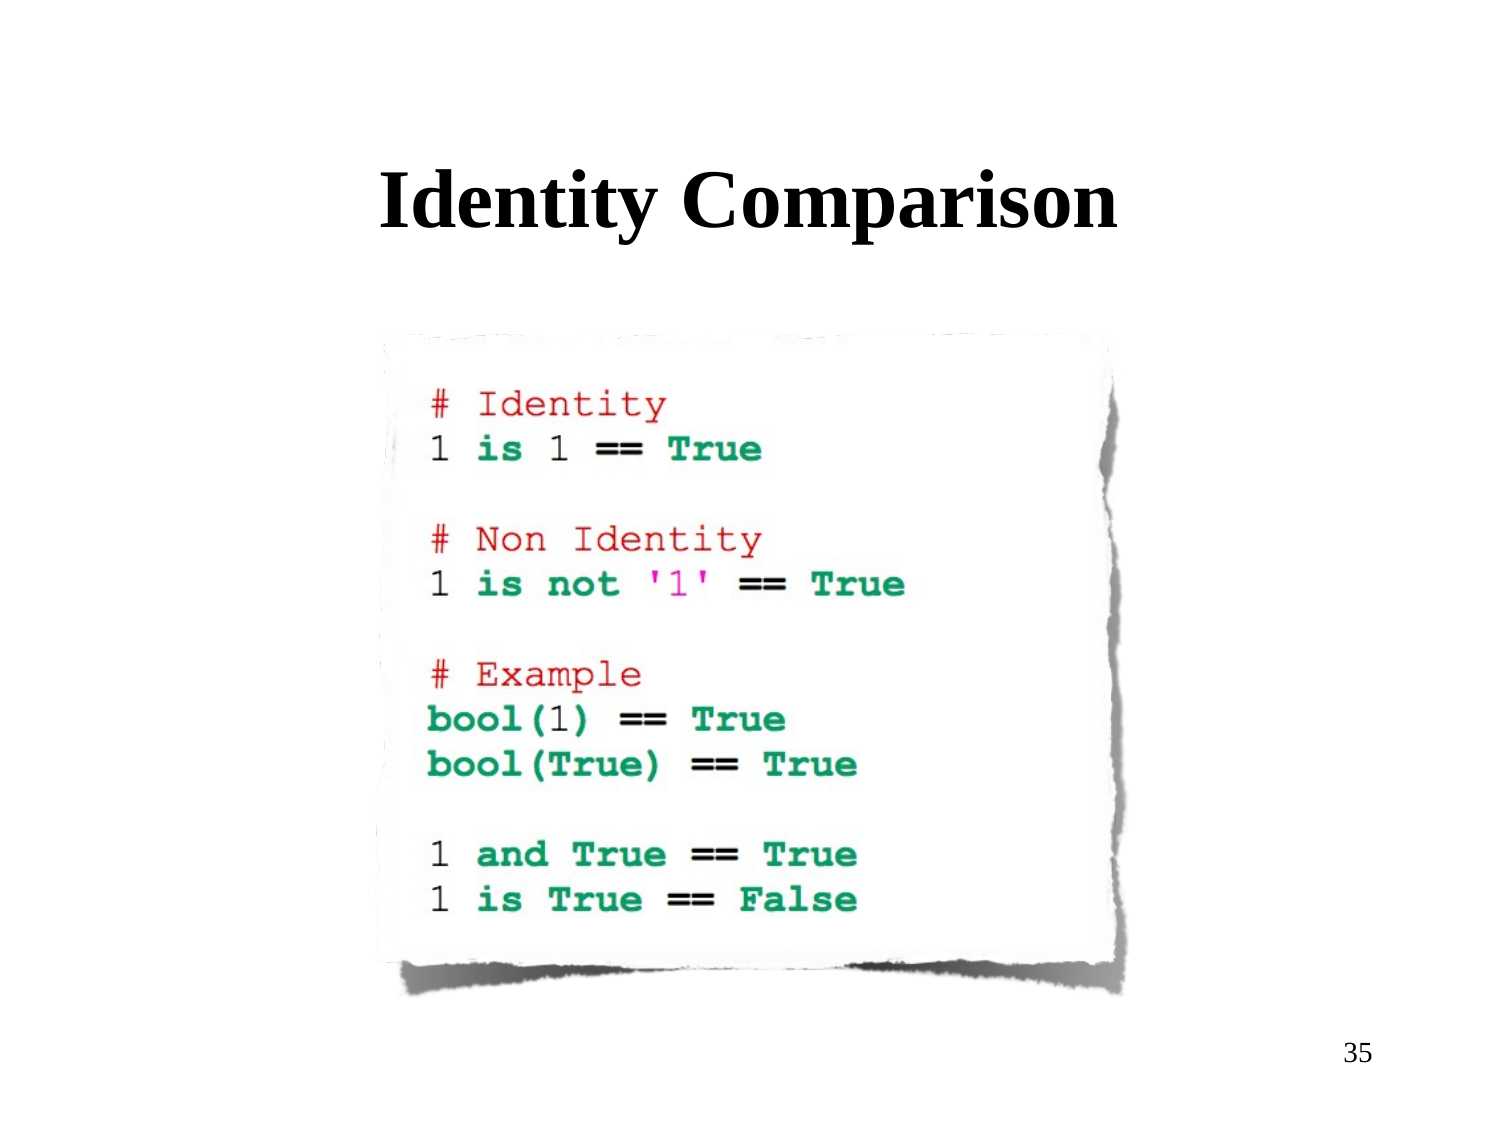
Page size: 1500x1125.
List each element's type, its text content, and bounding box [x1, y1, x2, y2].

slide_number 35 [1337, 1033, 1379, 1125]
title Identity Comparison [376, 141, 1124, 324]
text_box [370, 324, 1130, 1000]
